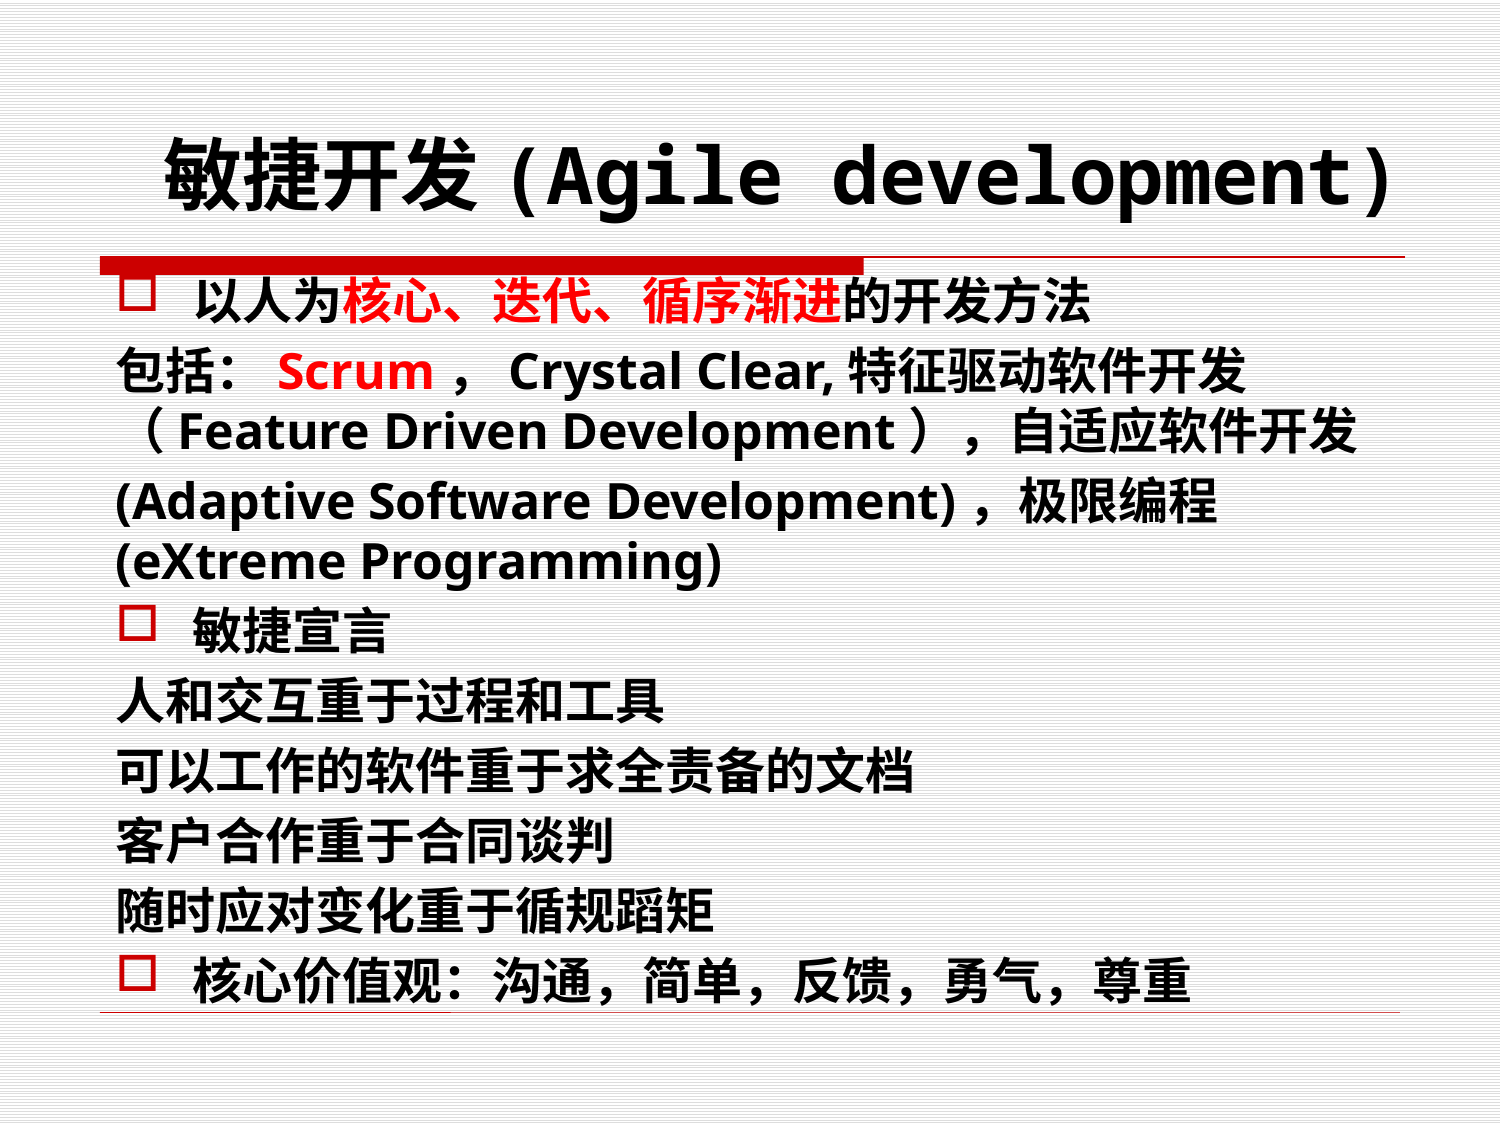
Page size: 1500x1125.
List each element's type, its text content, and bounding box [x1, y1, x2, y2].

list 以人为核心、迭代、循序渐进的开发方法 包括：Scrum，Crystal Clear,特征驱动软件开发（Feature Driven Development），自适应软件开发 (Adaptive Software Development)，极限编程(eXtreme Programming) 敏捷宣言 人和交互重于过程和工具 可以工作的软件重于求全责备的文档 客户合作重于合同谈判 随时应对变化重于循规蹈矩 核心价值观：沟通，简单，反馈，勇气，尊重 [100, 262, 1453, 1083]
title 敏捷开发(Agile development) [147, 160, 1417, 228]
